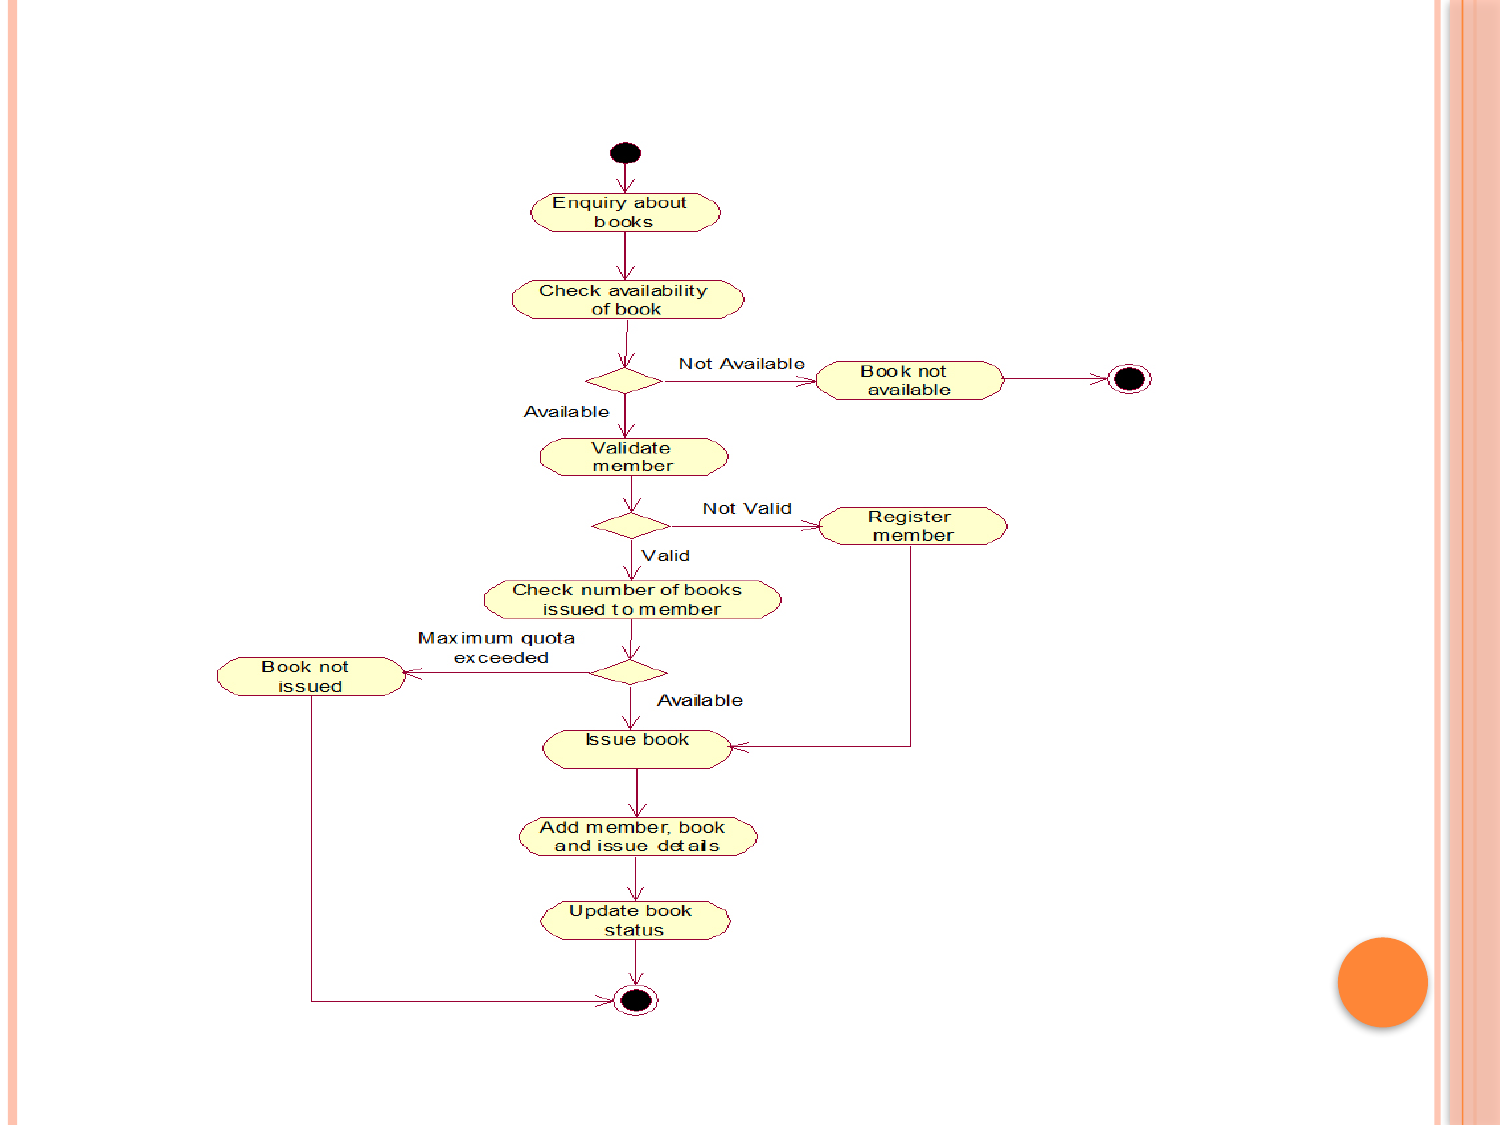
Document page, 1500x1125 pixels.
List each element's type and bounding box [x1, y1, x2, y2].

list [161, 74, 1201, 1063]
